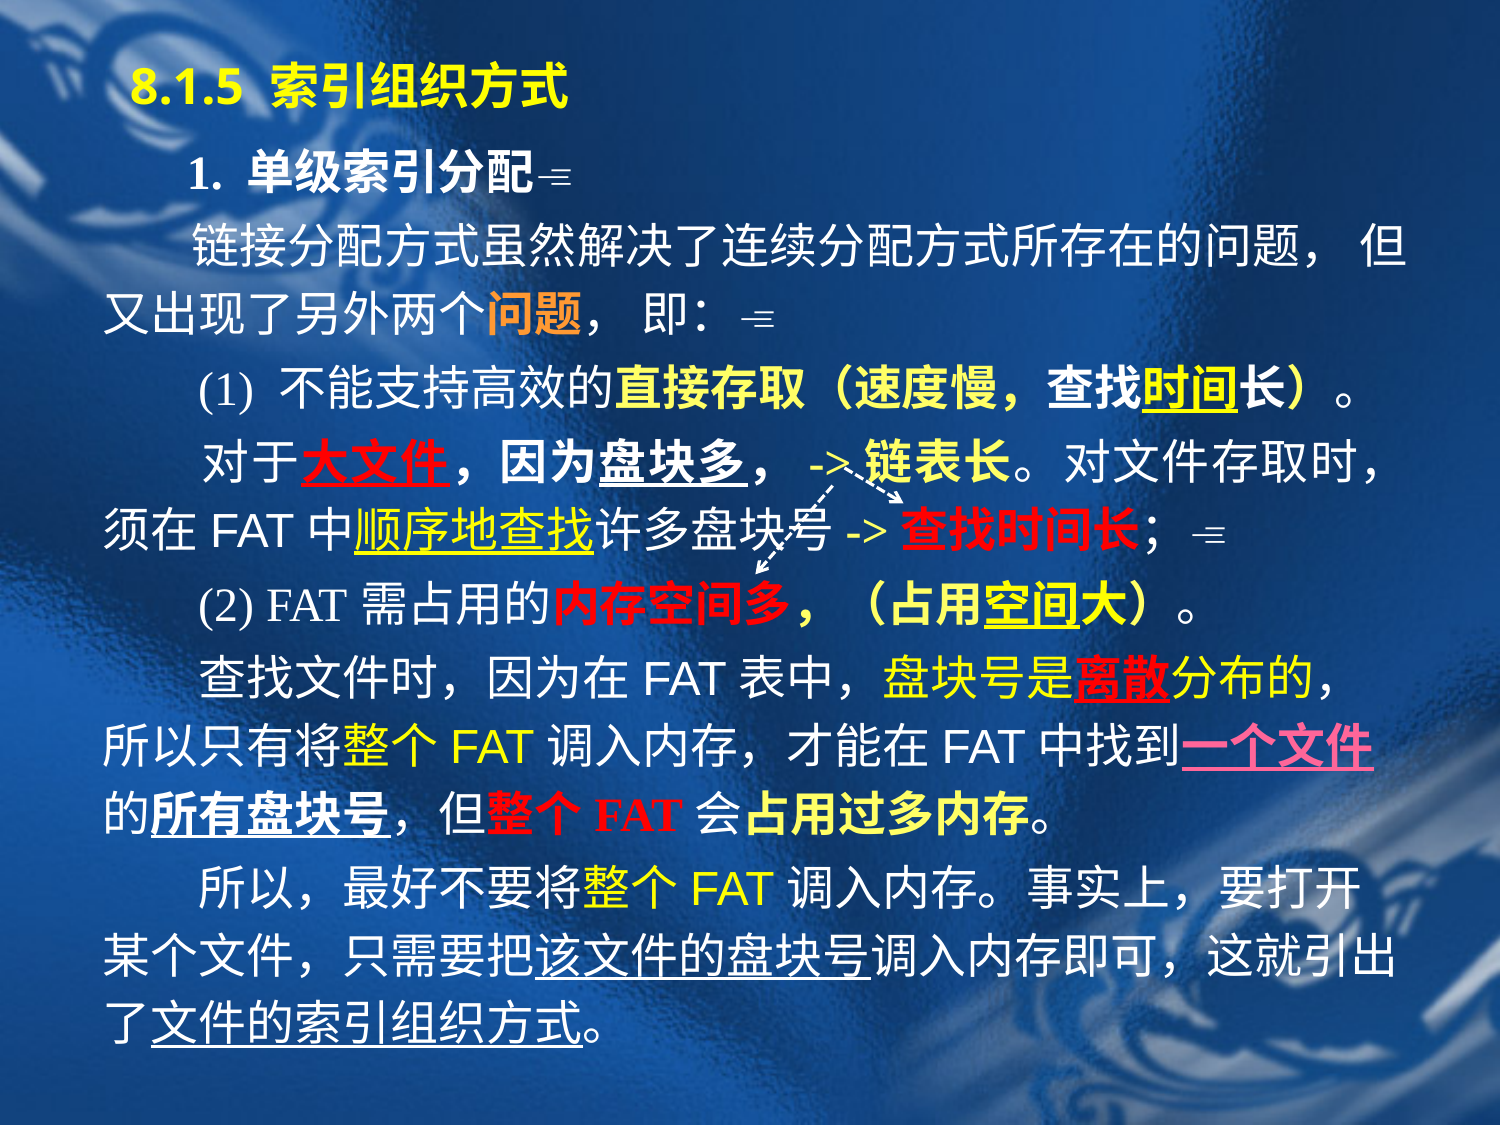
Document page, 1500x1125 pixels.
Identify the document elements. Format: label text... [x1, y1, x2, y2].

text_box 1. 单级索引分配 链接分配方式虽然解决了连续分配方式所存在的问题， 但又出现了另外两个问题， 即： (1) 不能支持高效的直接存取（速度慢，查找时间长）。 对于大文件，因为盘块多，->链表长。对文件存取时，须在FAT中顺序地查找许多盘块号->查找时间长； (2) FAT需占用的内存空间多，（占用空间大）。 查找文件时，因为在FAT表中，盘块号是离散分布的，所以只有将整个FAT调入内存，才能在FAT中找到一个文件的所有盘块号，但整个FAT会占用过多内存。 所以，最好不要将整个FAT调入内存。事实上，要打开某个文件，只需要把该文件的盘块号调入内存即可，这就引出了文件的索引组织方式。 [88, 124, 1423, 1058]
picture [0, 0, 1500, 1125]
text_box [755, 485, 833, 575]
title 8.1.5 索引组织方式 [53, 54, 1455, 114]
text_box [844, 467, 904, 504]
